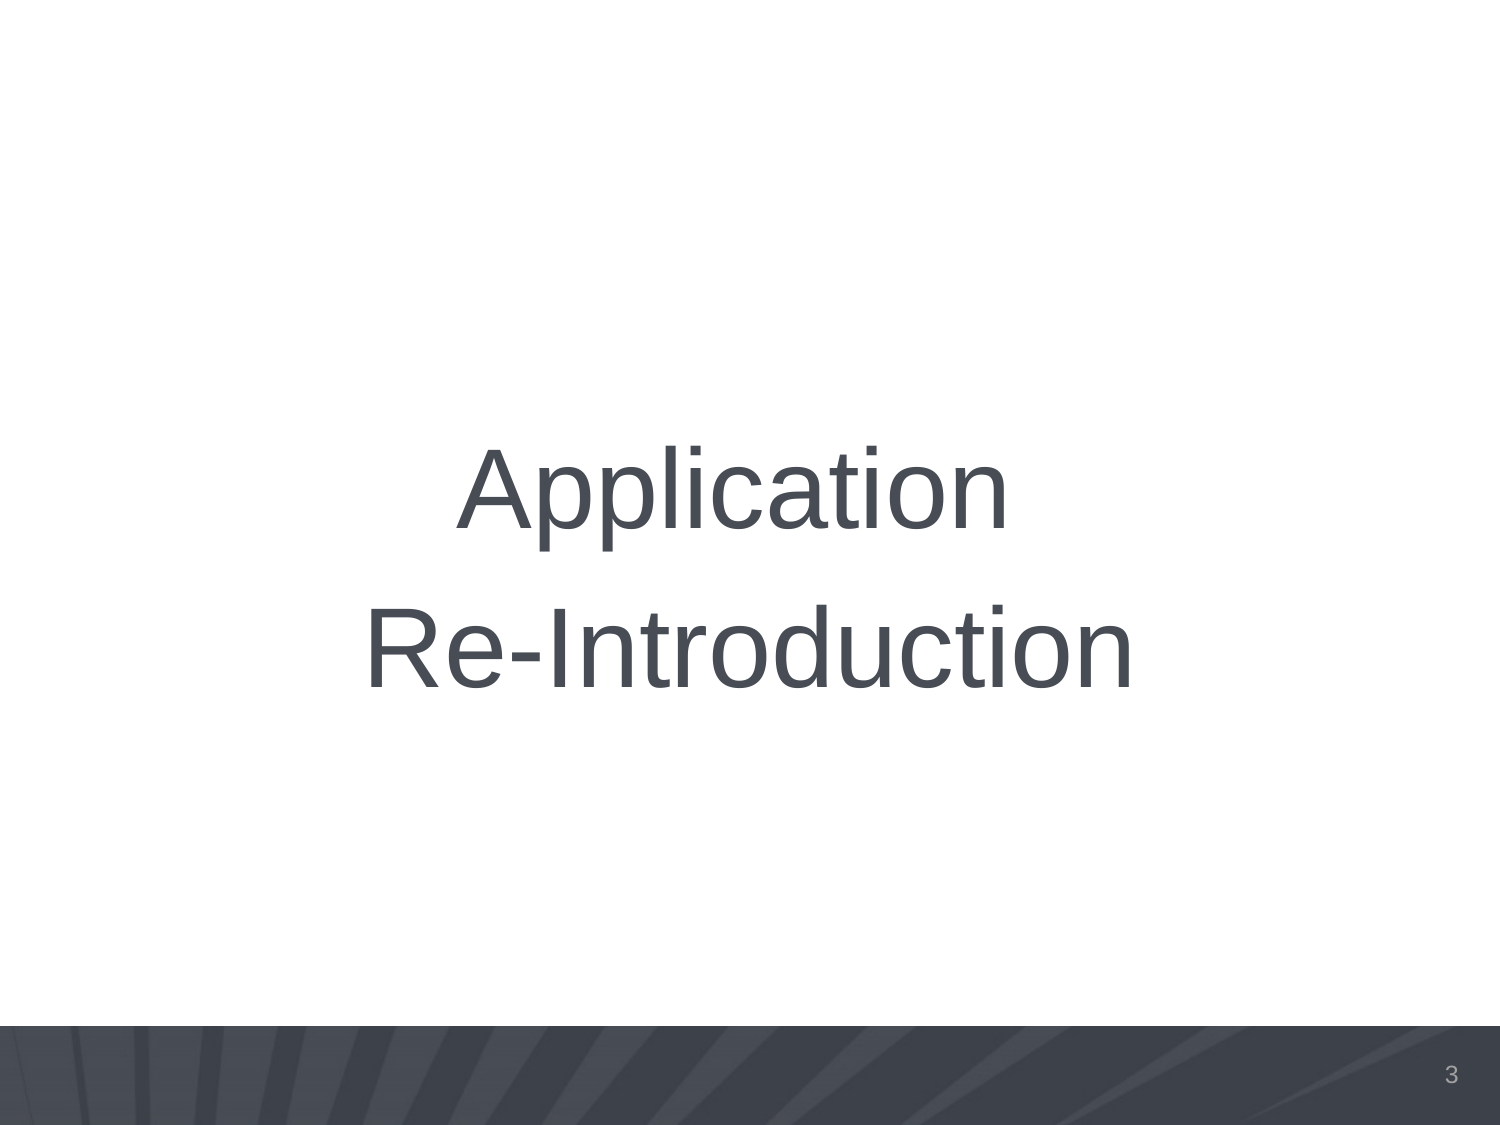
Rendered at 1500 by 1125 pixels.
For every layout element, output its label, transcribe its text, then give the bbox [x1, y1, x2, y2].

slide_number 2 [1332, 1043, 1474, 1104]
picture [0, 1026, 1500, 1125]
list Application Re-Introduction [25, 407, 1474, 718]
